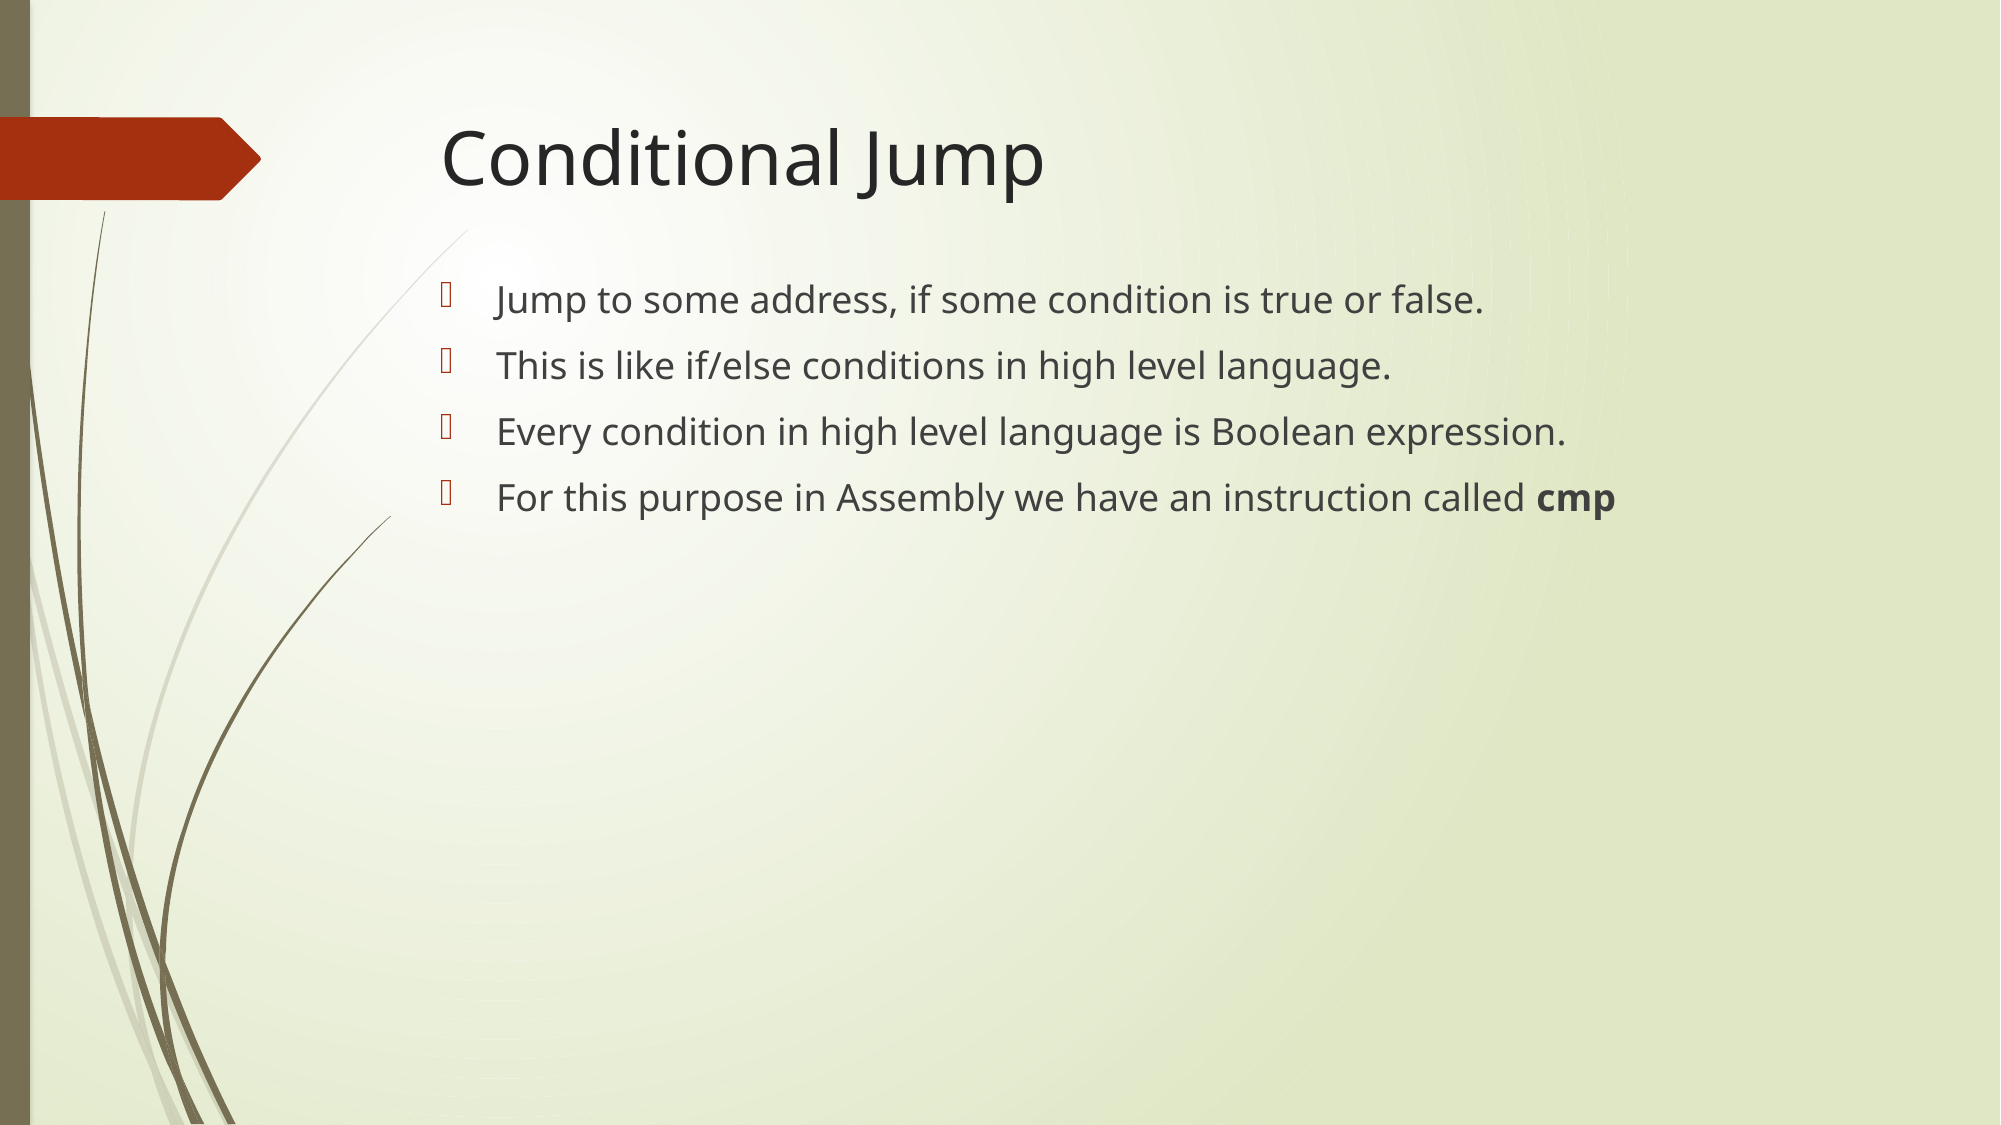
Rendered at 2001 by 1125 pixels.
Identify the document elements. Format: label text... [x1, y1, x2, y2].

title Conditional Jump [425, 102, 1888, 268]
list Jump to some address, if some condition is true or false. This is like if/else conditions in high level language. Every condition in high level language is Boolean expression. For this purpose in Assembly we have an instruction called cmp [424, 268, 1888, 889]
